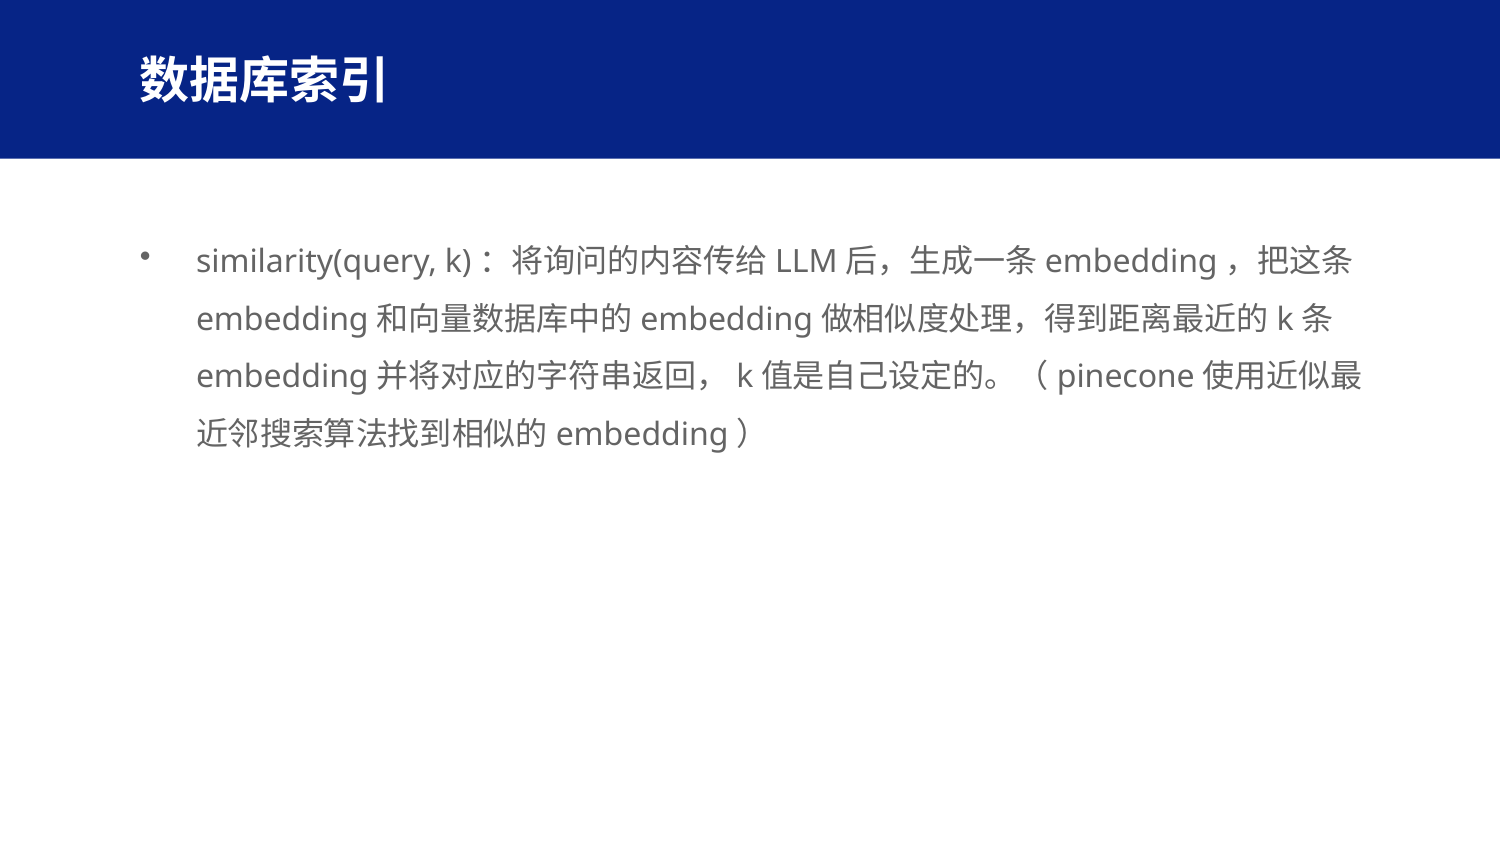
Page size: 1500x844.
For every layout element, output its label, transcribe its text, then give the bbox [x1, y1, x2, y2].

text_box 数据库索引 [125, 33, 1406, 125]
text_box similarity(query, k)：将询问的内容传给LLM后，生成一条embedding，把这条embedding和向量数据库中的embedding做相似度处理，得到距离最近的k条embedding并将对应的字符串返回，k值是自己设定的。（pinecone使用近似最近邻搜索算法找到相似的embedding） [125, 214, 1391, 439]
text_box [0, 0, 1500, 159]
